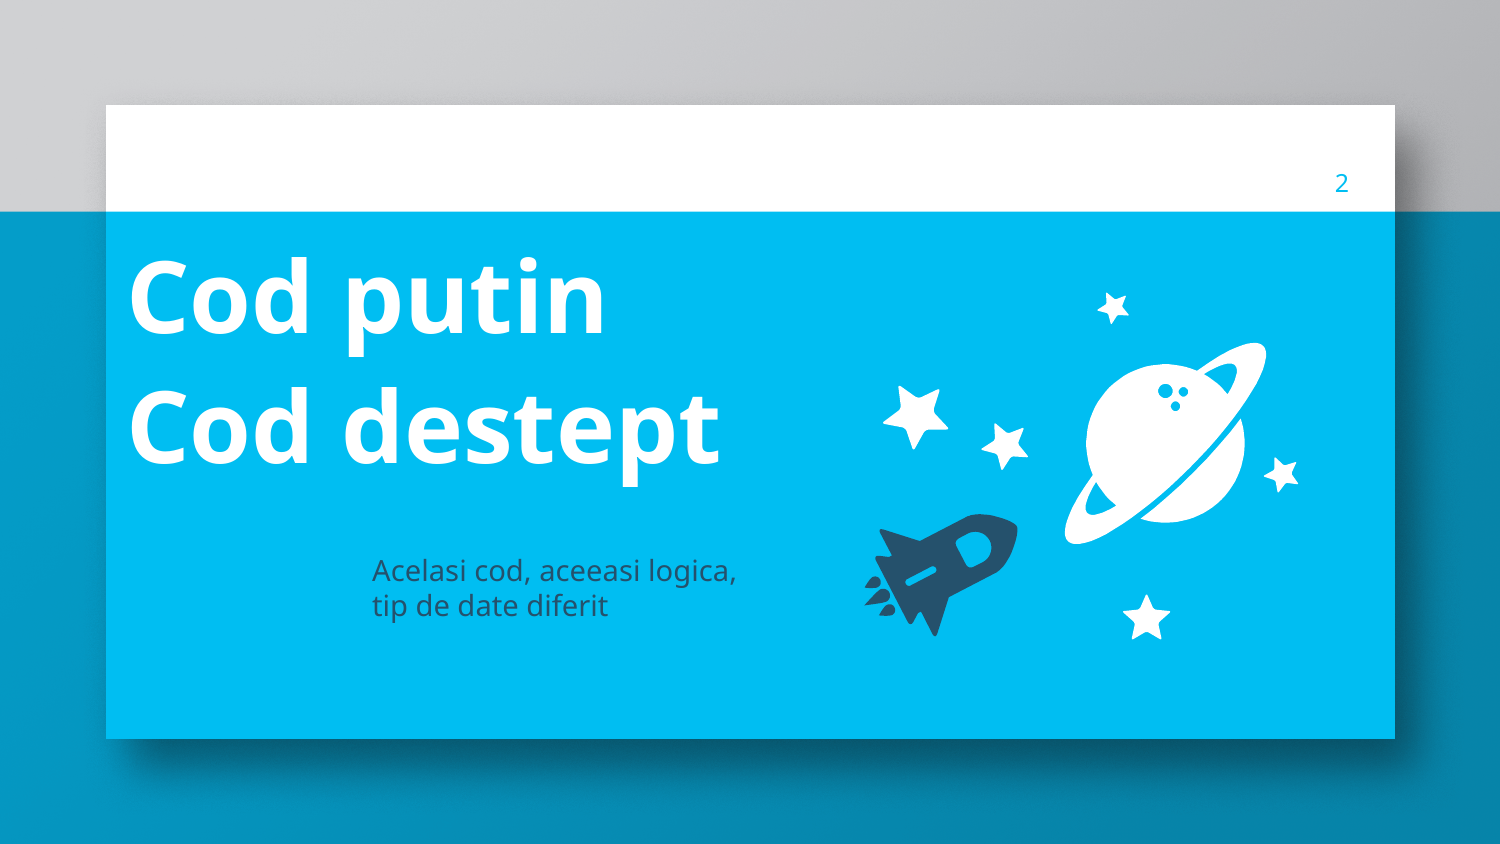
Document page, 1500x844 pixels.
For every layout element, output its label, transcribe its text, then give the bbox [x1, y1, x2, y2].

title Cod putin [111, 239, 833, 369]
picture [0, 0, 1500, 211]
slide_number 2 [1273, 106, 1364, 217]
text_box Cod destept [111, 369, 833, 499]
text_box [981, 423, 1028, 470]
text_box [883, 385, 949, 450]
text_box [1123, 594, 1171, 640]
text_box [870, 500, 1005, 635]
subtitle Acelasi cod, aceeasi logica, tip de date diferit [357, 537, 897, 667]
text_box [1271, 457, 1299, 493]
text_box [1097, 292, 1129, 325]
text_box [1064, 342, 1267, 545]
